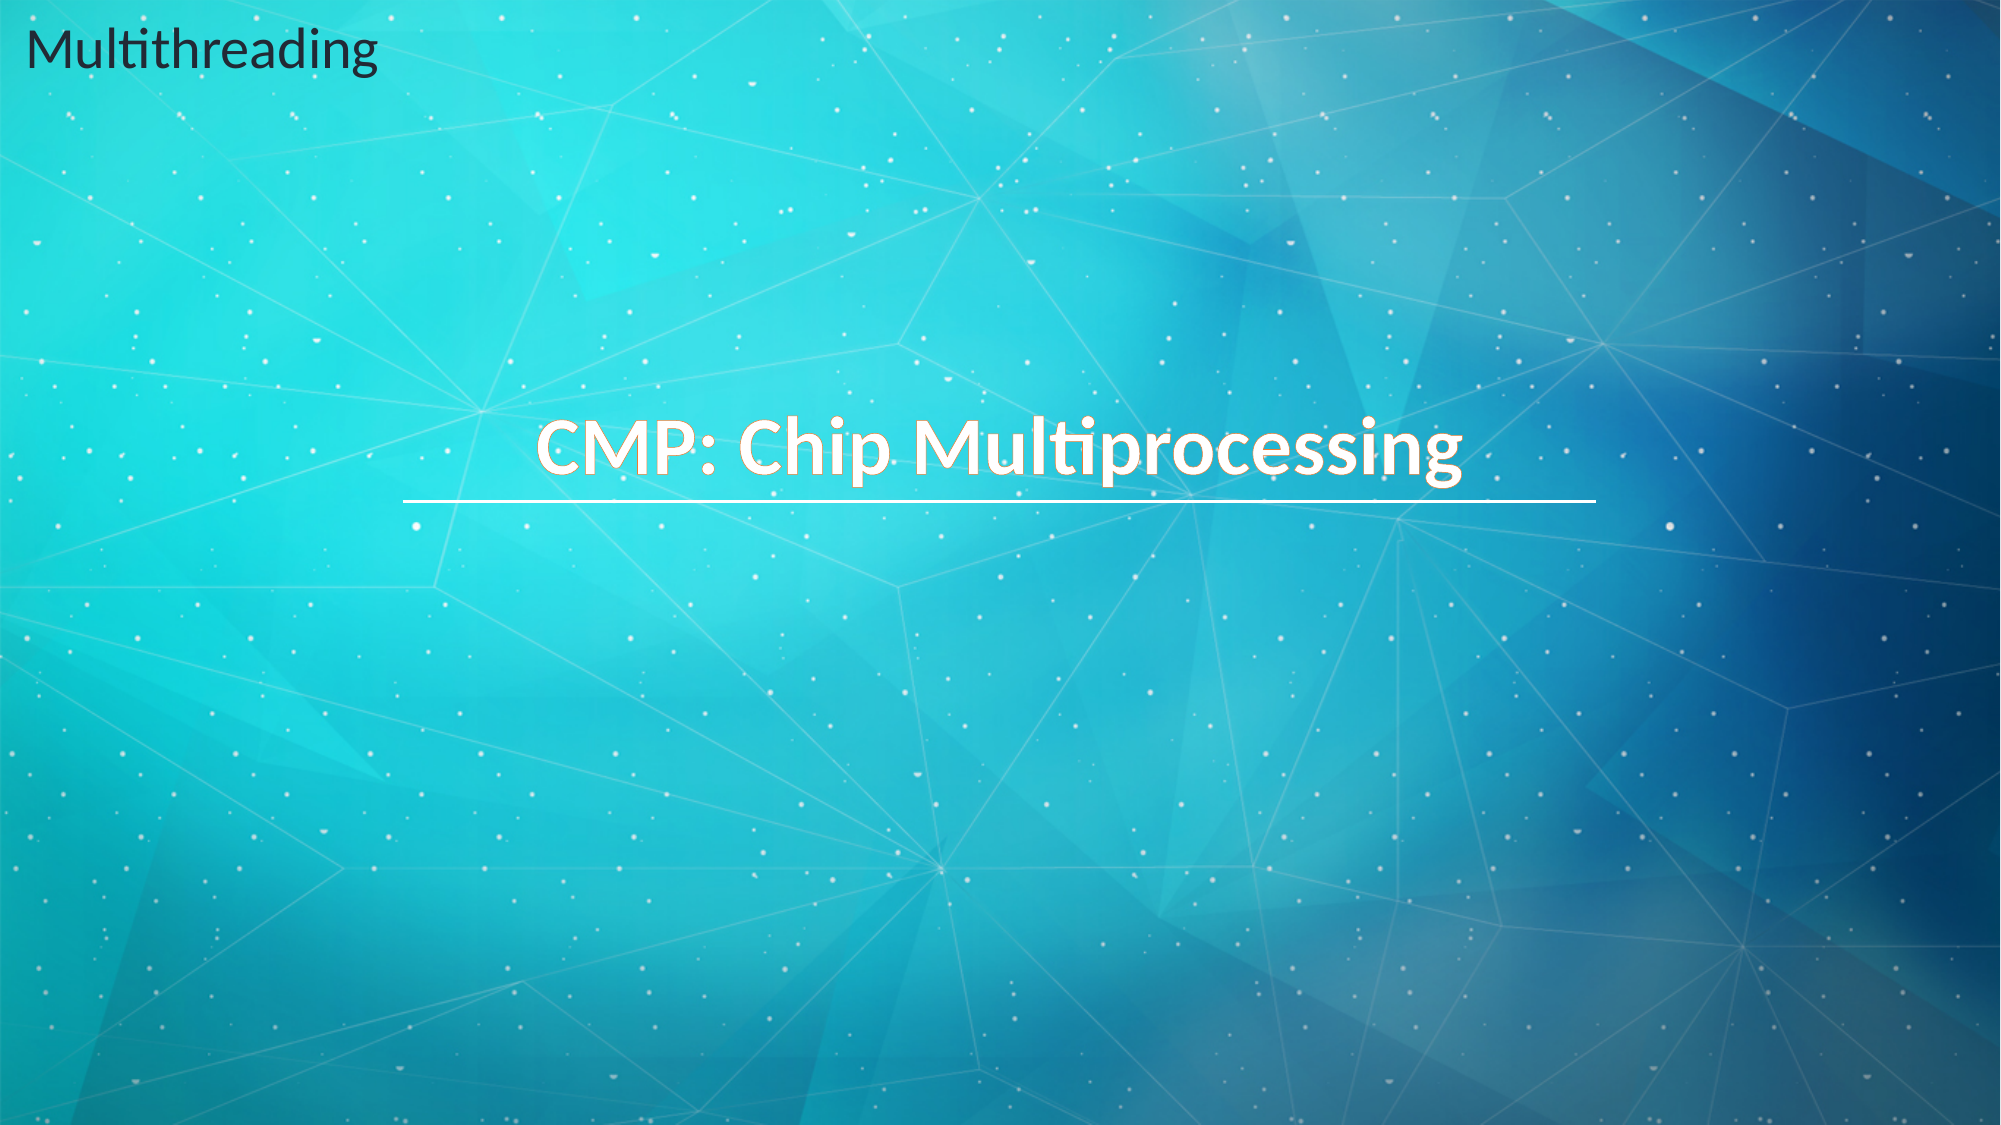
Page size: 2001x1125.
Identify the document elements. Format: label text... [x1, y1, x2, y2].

picture [0, 0, 2001, 1125]
list Multithreading [10, 10, 400, 90]
title CMP: Chip Multiprocessing [515, 395, 1485, 502]
